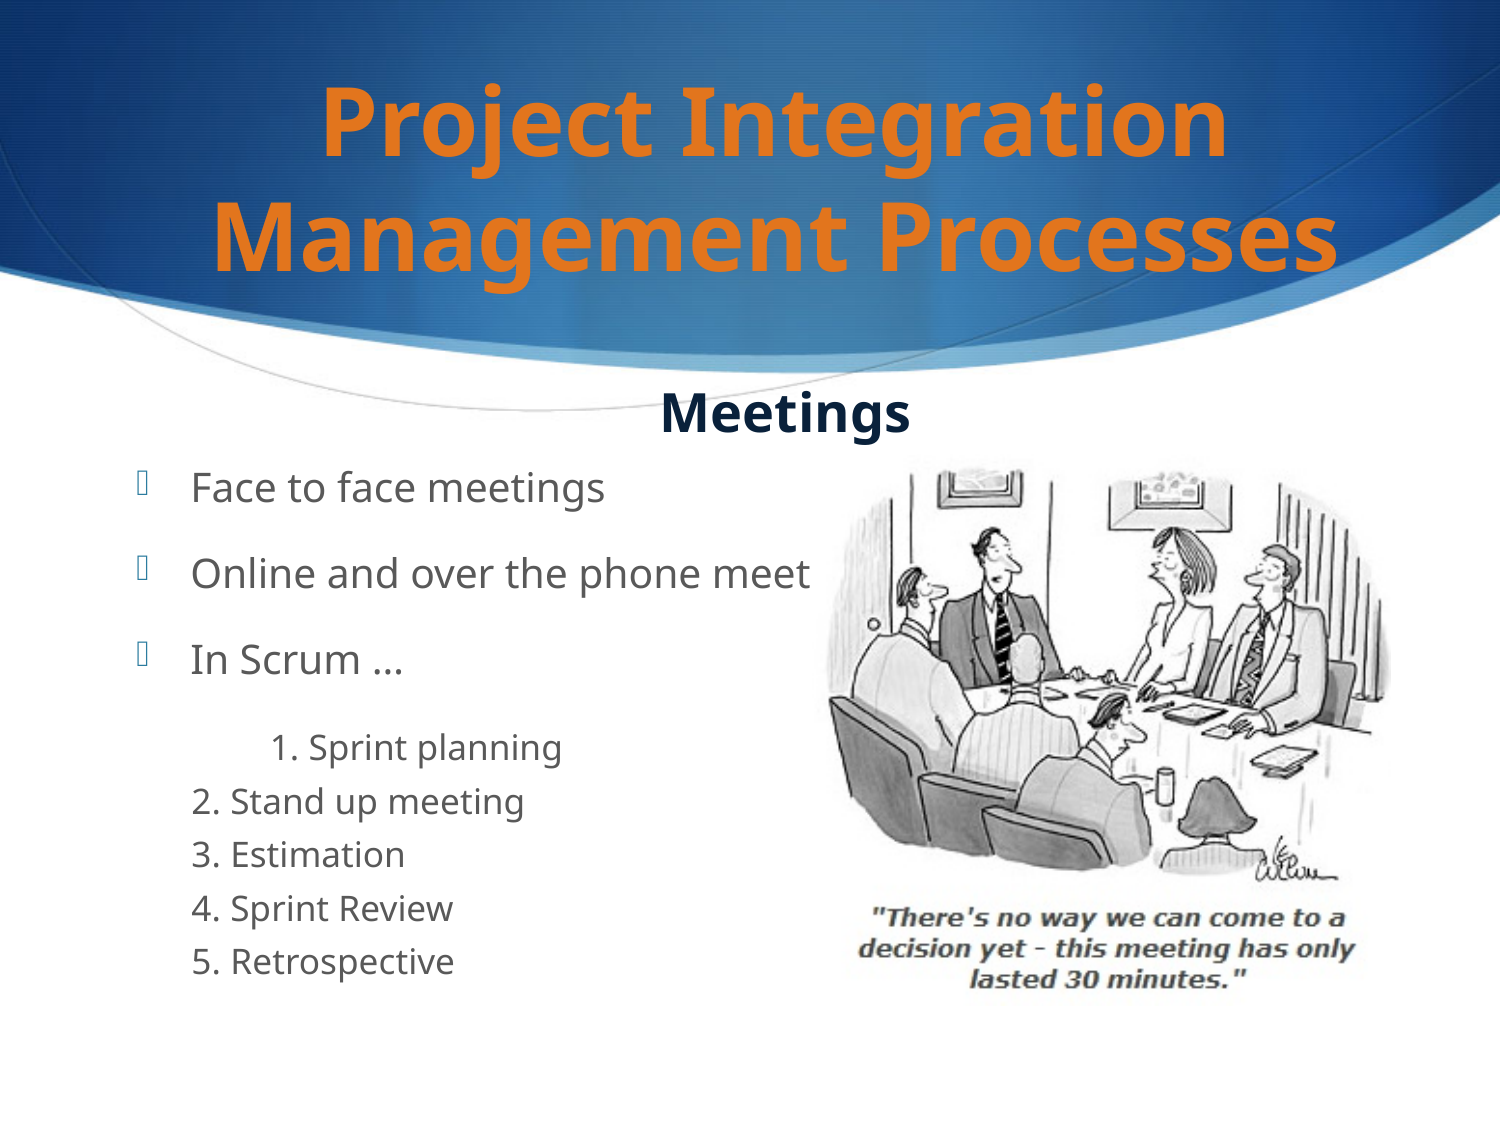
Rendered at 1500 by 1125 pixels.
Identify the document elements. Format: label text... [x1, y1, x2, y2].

list Face to face meetings Online and over the phone meetings In Scrum … 1. Sprint planning 2. Stand up meeting 3. Estimation 4. Sprint Review 5. Retrospective [121, 454, 782, 991]
picture [0, 0, 1500, 1125]
text_box Project Integration Management Processes [99, 81, 1450, 270]
title Meetings [208, 350, 1363, 454]
